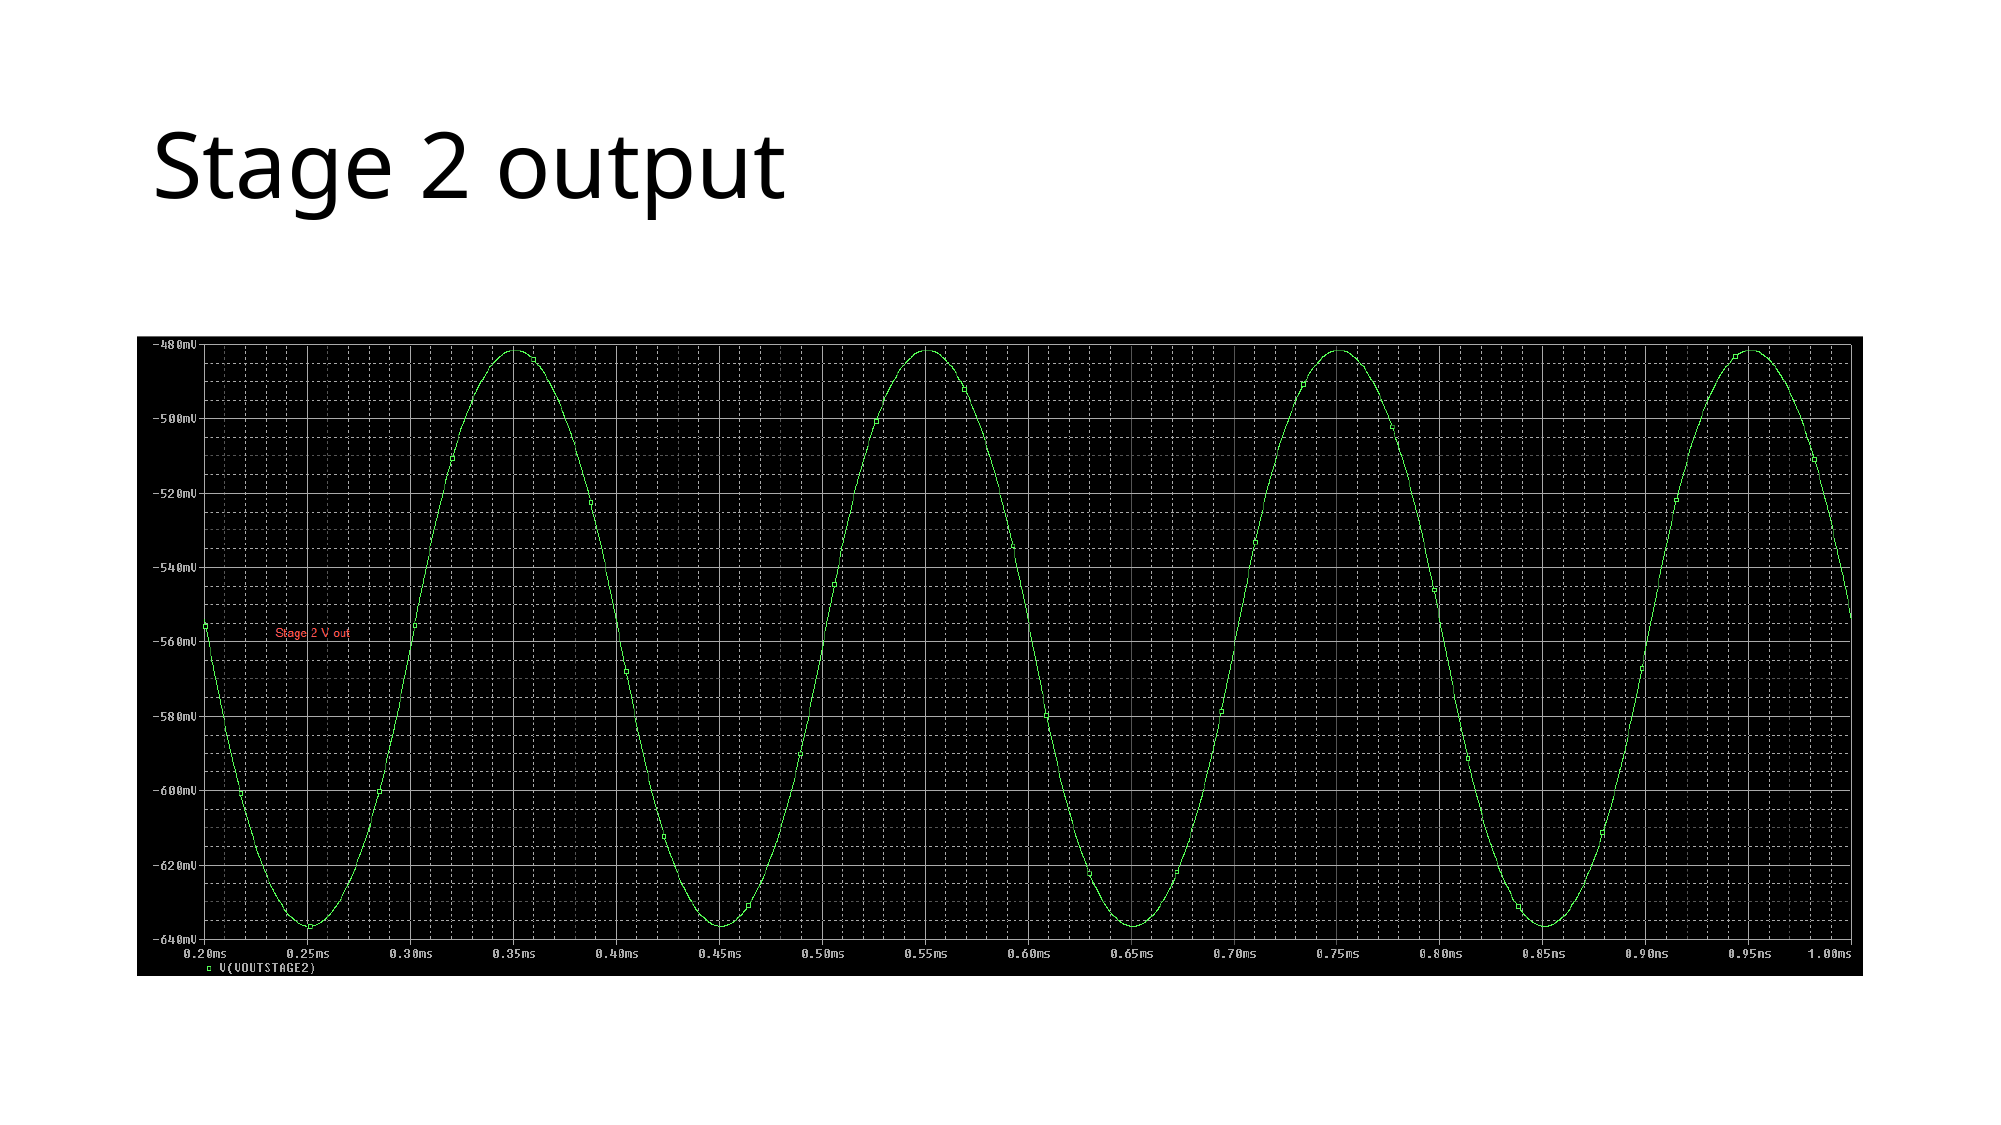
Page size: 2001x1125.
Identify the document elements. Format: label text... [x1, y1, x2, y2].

title Stage 2 output [137, 59, 1863, 278]
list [137, 336, 1863, 976]
